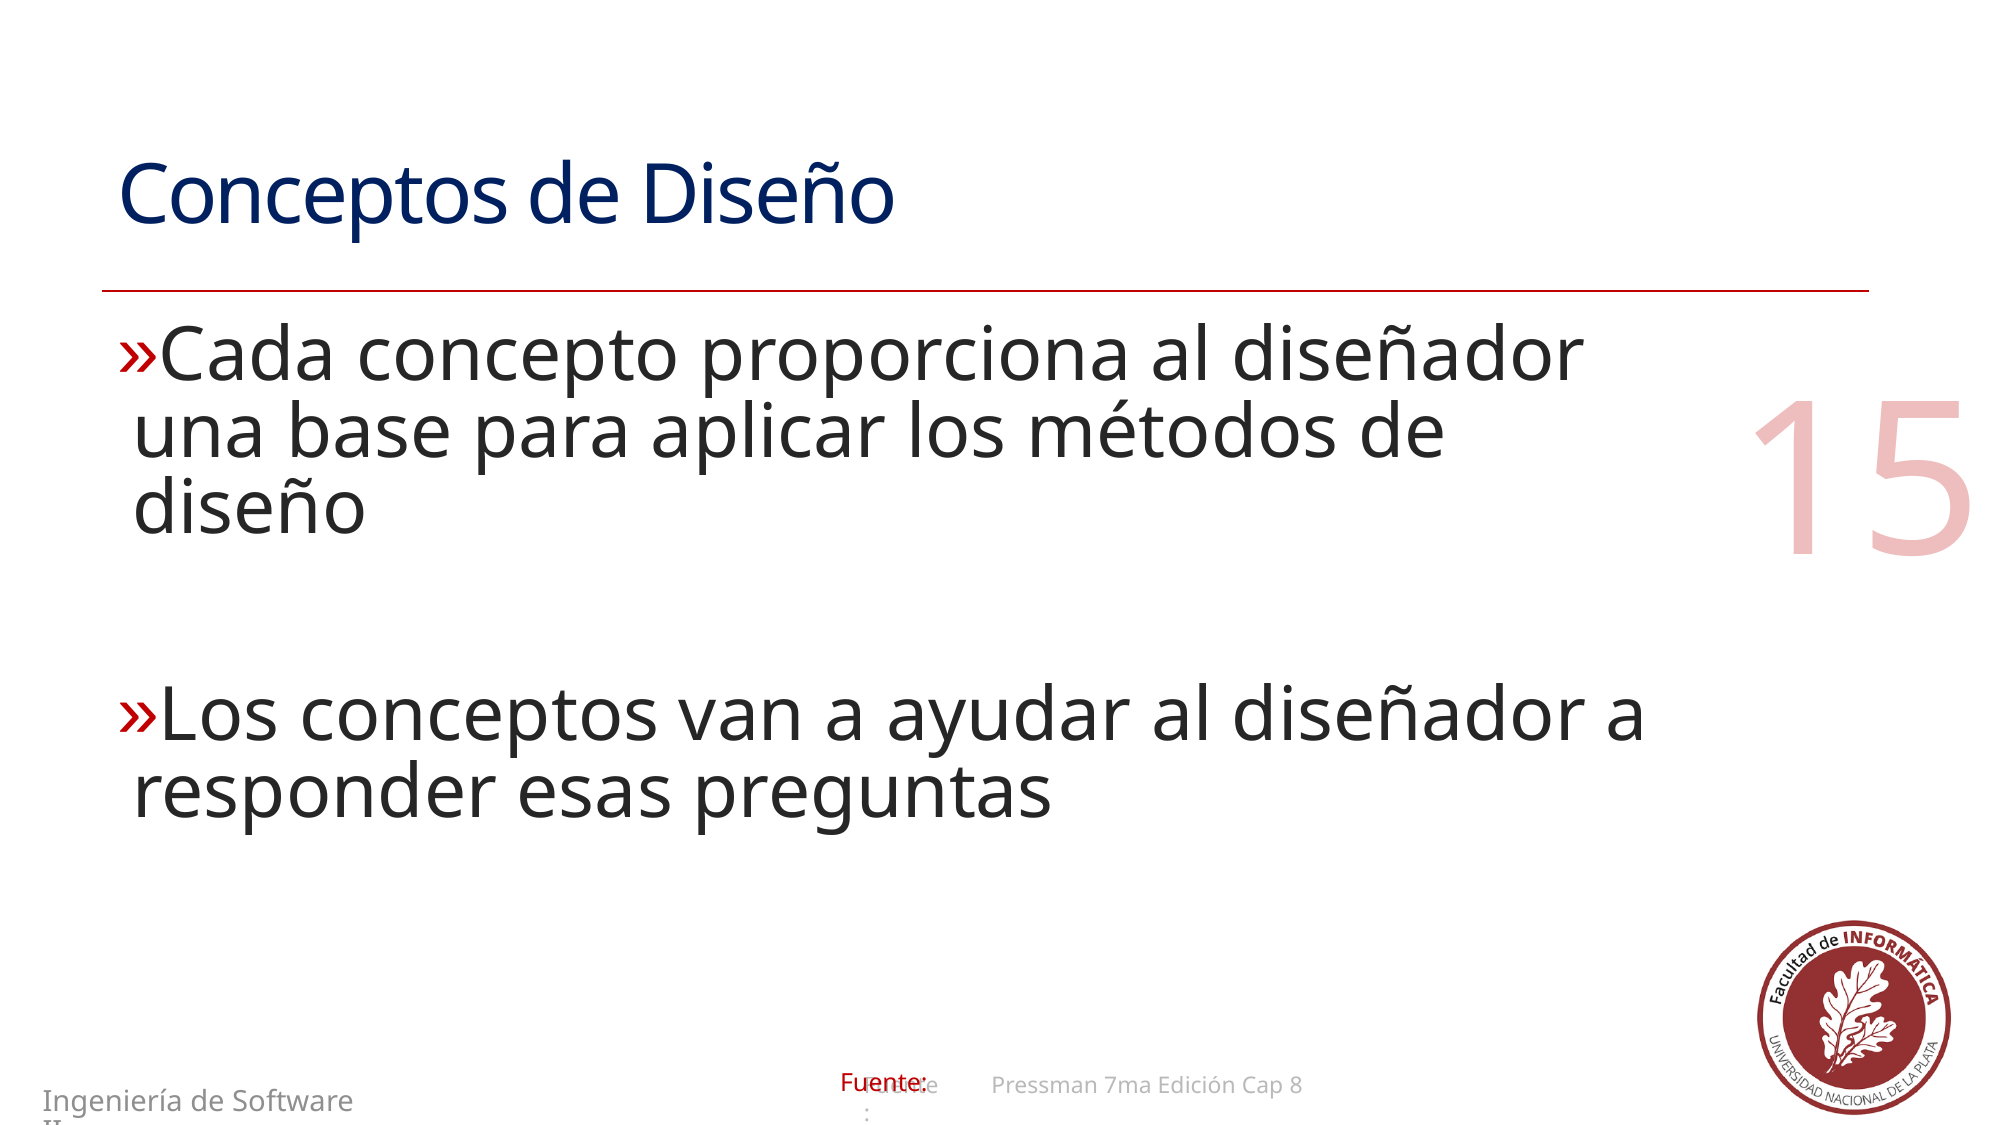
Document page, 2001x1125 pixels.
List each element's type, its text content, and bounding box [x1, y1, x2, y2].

slide_number 15 [1709, 467, 1998, 640]
list Pressman 7ma Edición Cap 8 [976, 1067, 1332, 1118]
footer Ingeniería de Software II [27, 1075, 382, 1111]
title Conceptos de Diseño [102, 105, 1870, 291]
picture [1757, 920, 1956, 1116]
list Cada concepto proporciona al diseñador una base para aplicar los métodos de diseño Los conceptos van a ayudar al diseñador a responder esas preguntas [102, 312, 1709, 1047]
